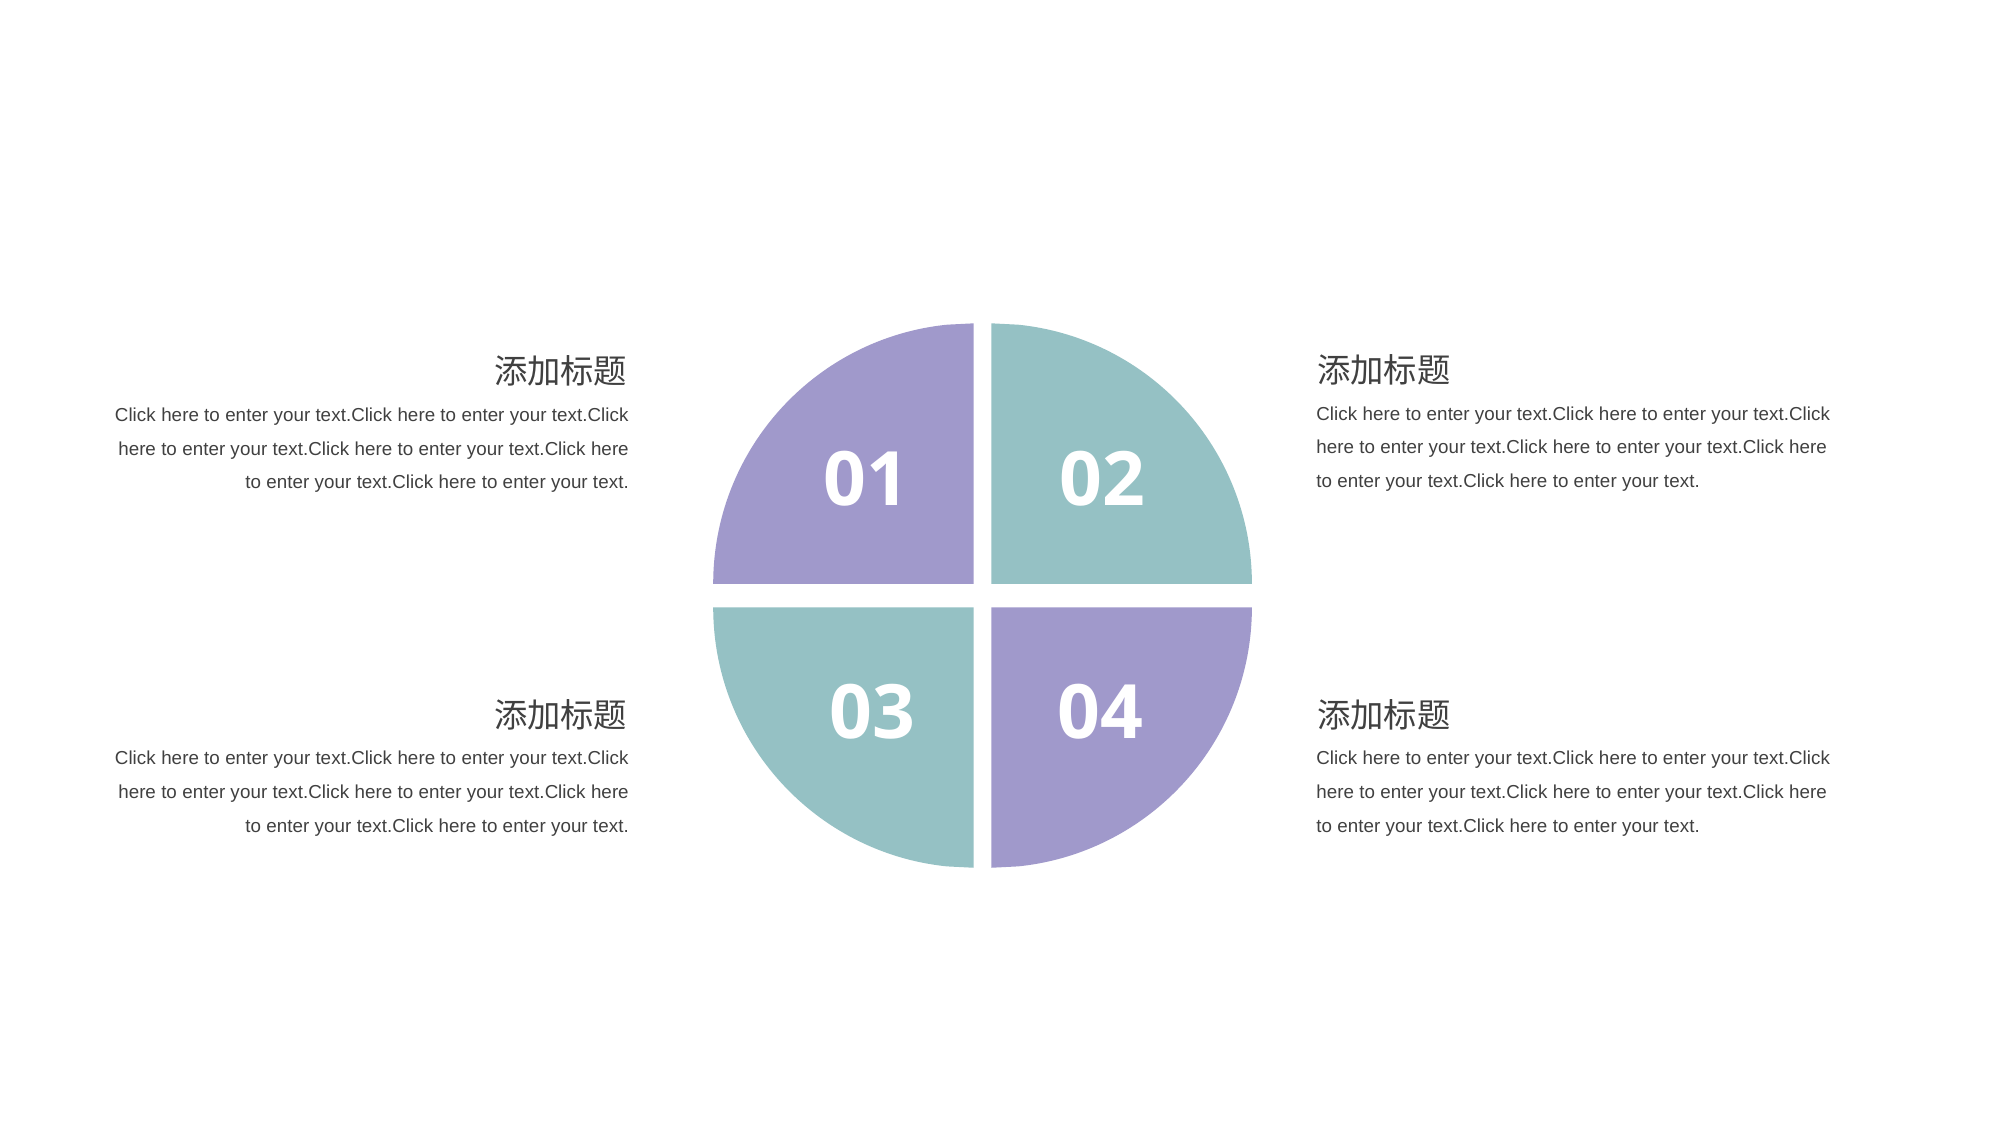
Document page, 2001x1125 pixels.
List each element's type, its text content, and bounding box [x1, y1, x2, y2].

text_box 03 [814, 656, 931, 762]
text_box 添加标题 [1302, 686, 1466, 727]
text_box 01 [809, 423, 925, 529]
text_box [990, 606, 1253, 869]
text_box 02 [1044, 423, 1161, 529]
text_box [712, 322, 975, 585]
text_box Click here to enter your text.Click here to enter your text.Click here to enter your text.Click here to enter your text.Click here to enter your text.Click here to enter your text. [91, 727, 644, 844]
text_box 添加标题 [1302, 341, 1466, 382]
text_box 添加标题 [479, 686, 643, 727]
text_box Click here to enter your text.Click here to enter your text.Click here to enter your text.Click here to enter your text.Click here to enter your text.Click here to enter your text. [1301, 382, 1854, 499]
text_box Click here to enter your text.Click here to enter your text.Click here to enter your text.Click here to enter your text.Click here to enter your text.Click here to enter your text. [91, 384, 644, 500]
text_box Click here to enter your text.Click here to enter your text.Click here to enter your text.Click here to enter your text.Click here to enter your text.Click here to enter your text. [1301, 727, 1854, 844]
text_box [990, 322, 1253, 585]
text_box 添加标题 [479, 343, 643, 384]
text_box [712, 606, 975, 869]
text_box 04 [1042, 656, 1159, 762]
